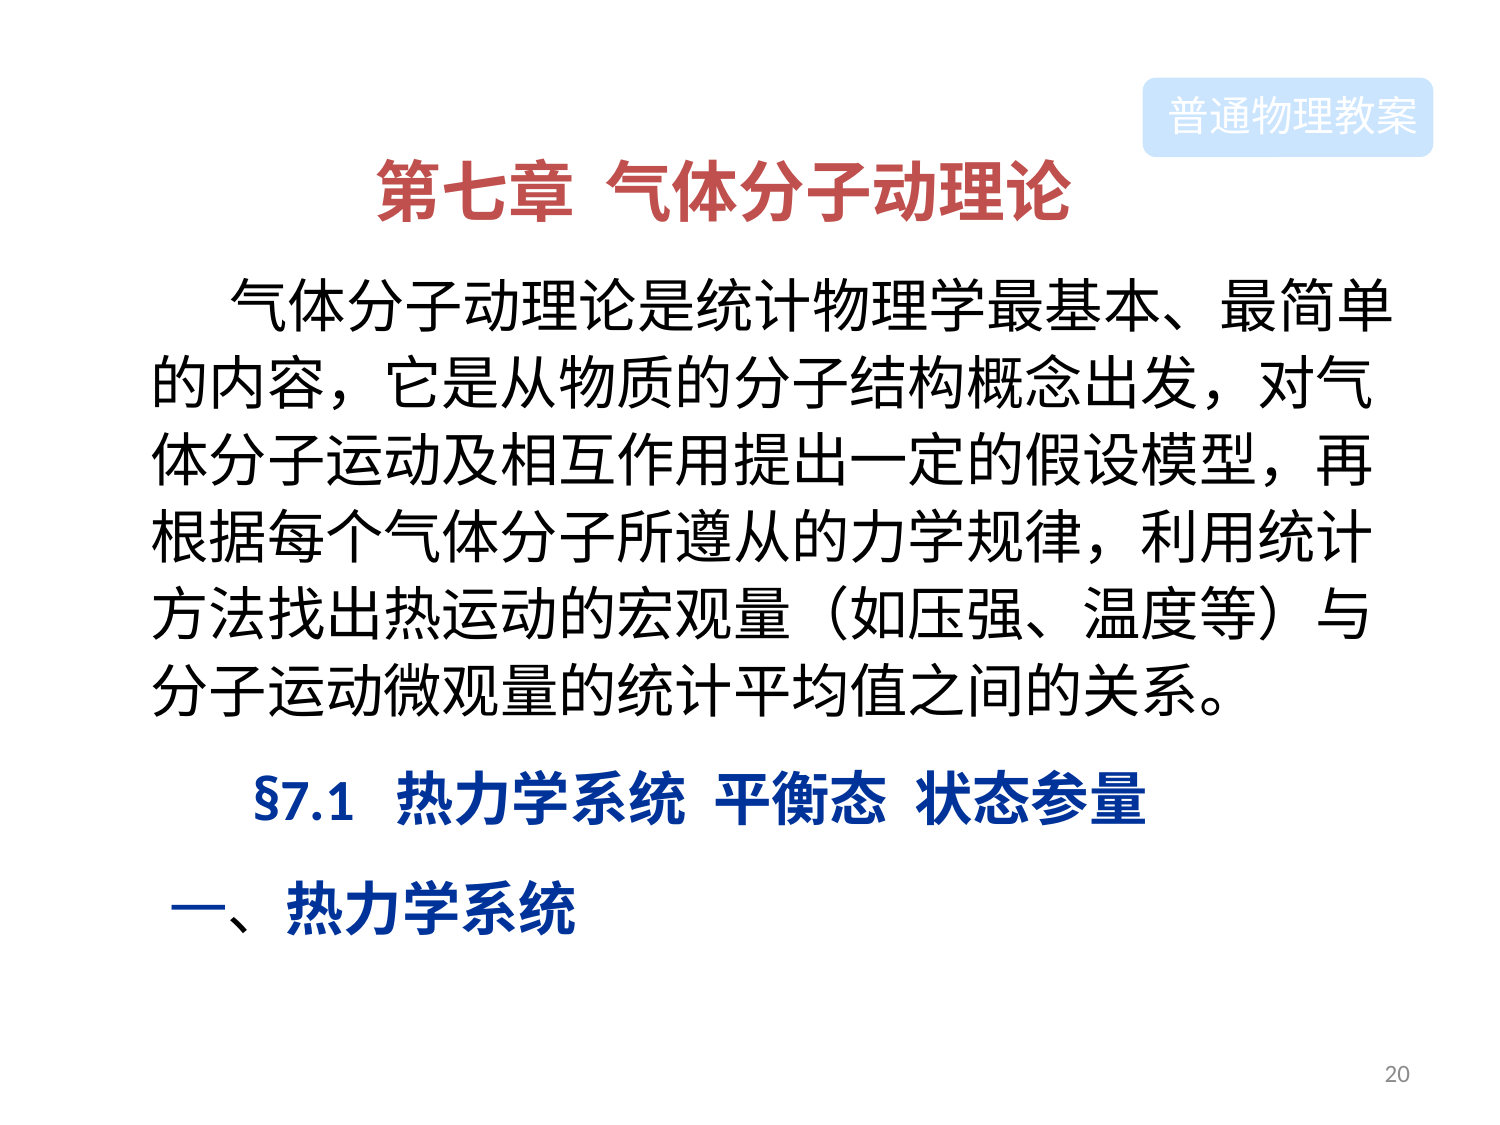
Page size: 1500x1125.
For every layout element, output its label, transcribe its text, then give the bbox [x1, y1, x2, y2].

slide_number 20 [1074, 1042, 1425, 1103]
text_box 第七章 气体分子动理论 [312, 142, 1150, 237]
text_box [154, 754, 1313, 951]
text_box 气体分子动理论是统计物理学最基本、最简单的内容，它是从物质的分子结构概念出发，对气体分子运动及相互作用提出一定的假设模型，再根据每个气体分子所遵从的力学规律，利用统计方法找出热运动的宏观量（如压强、温度等）与分子运动微观量的统计平均值之间的关系。 [135, 254, 1411, 732]
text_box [1142, 77, 1459, 158]
